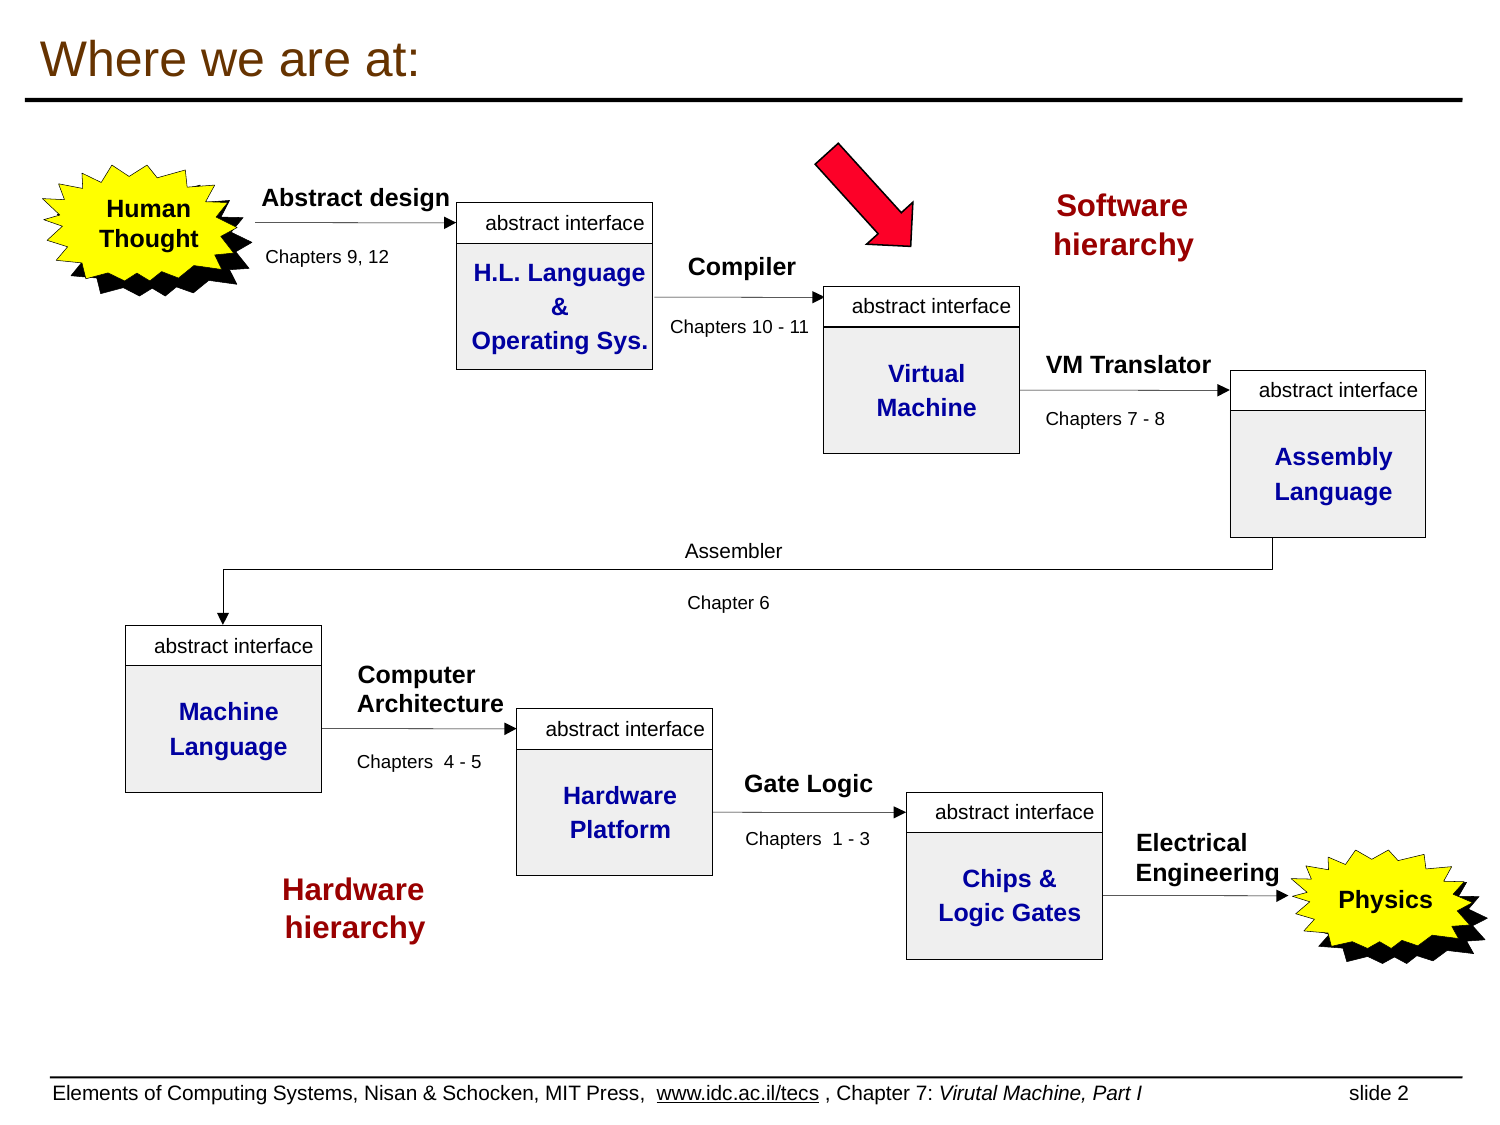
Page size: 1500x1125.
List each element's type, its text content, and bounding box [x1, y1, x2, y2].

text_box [42, 164, 1488, 964]
title Where we are at: [24, 12, 1463, 100]
text_box [816, 143, 857, 163]
